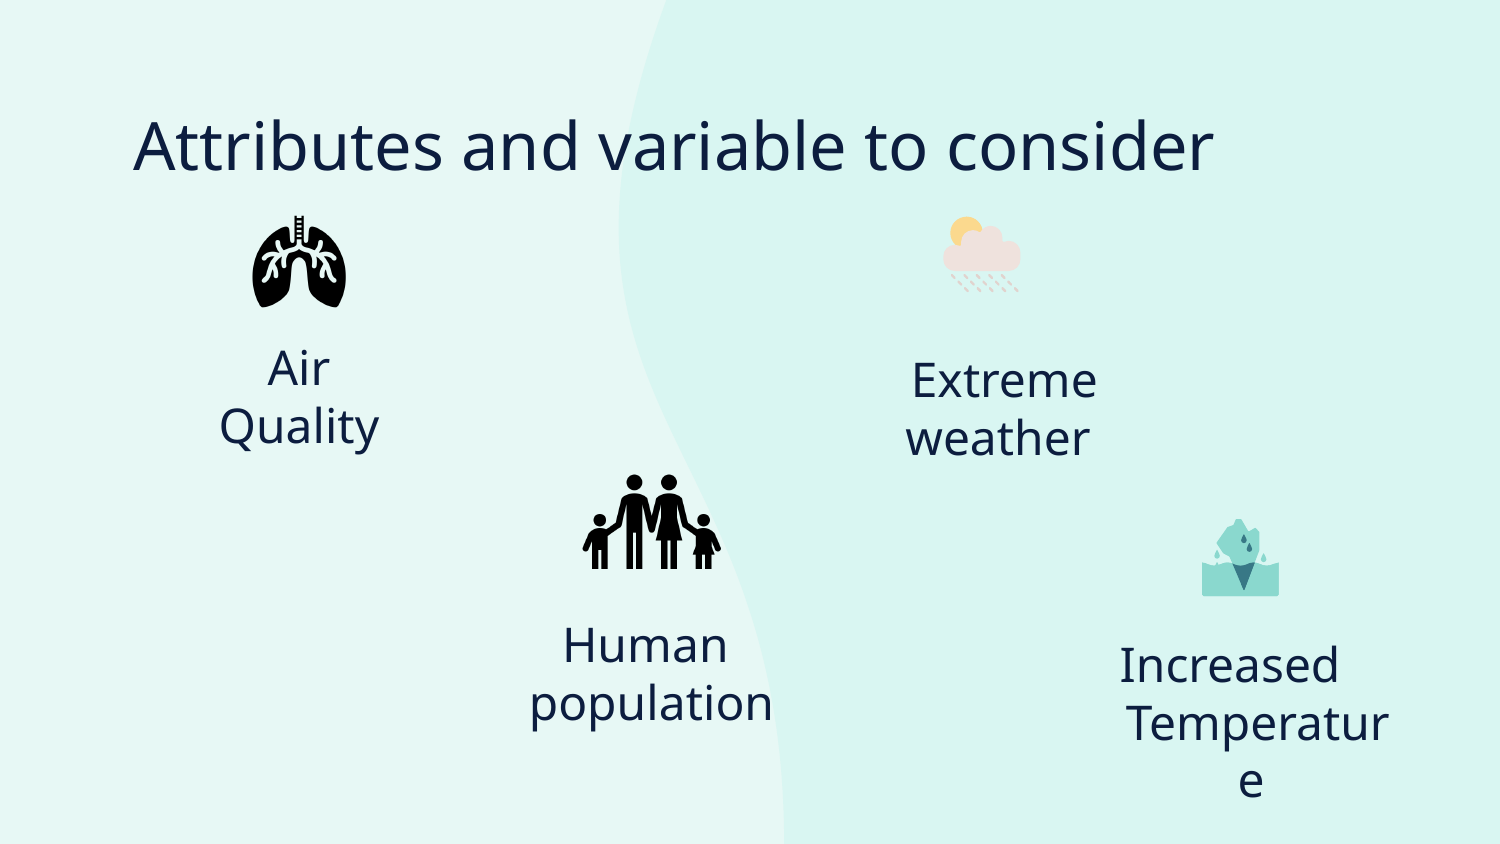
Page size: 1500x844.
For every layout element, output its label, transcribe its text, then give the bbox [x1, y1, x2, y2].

picture [242, 205, 356, 318]
subtitle Air Quality [121, 322, 477, 400]
title Attributes and variable to consider [118, 88, 1382, 183]
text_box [1201, 518, 1279, 597]
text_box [943, 216, 1021, 293]
picture [576, 445, 728, 597]
subtitle Increased Temperature [1025, 619, 1415, 698]
subtitle Extreme weather [816, 334, 1172, 412]
subtitle Human population [474, 599, 830, 678]
